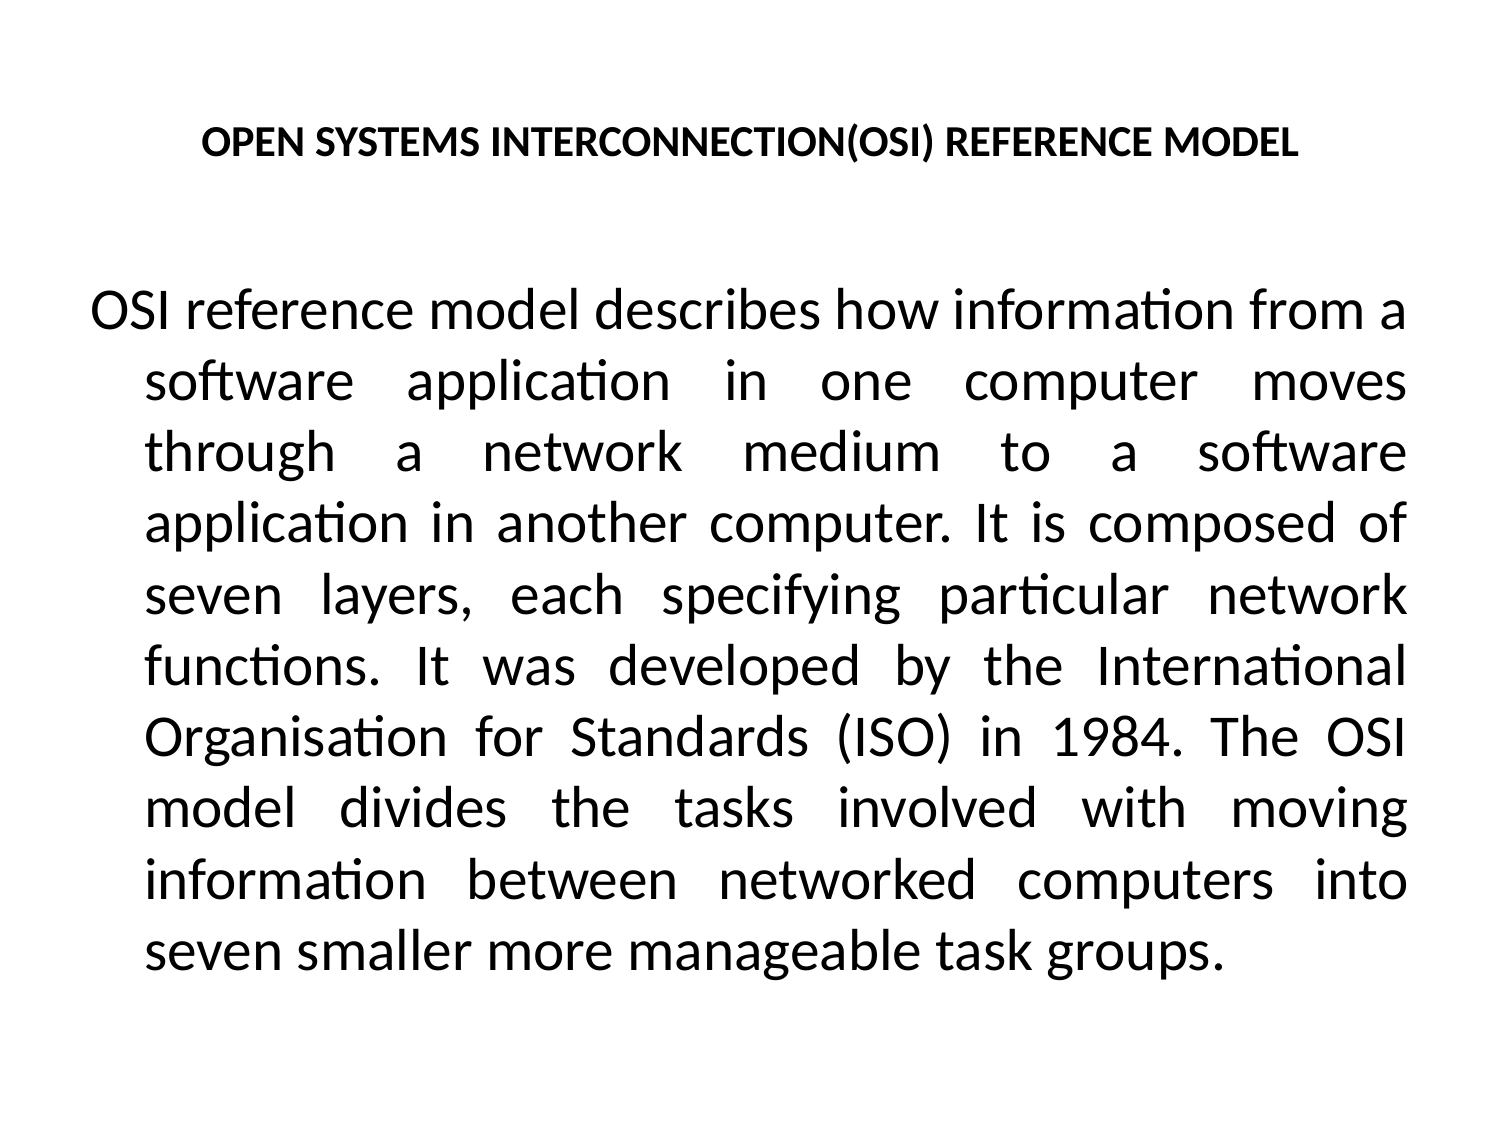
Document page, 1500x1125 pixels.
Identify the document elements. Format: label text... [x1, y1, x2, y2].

list OSI reference model describes how information from a software application in one computer moves through a network medium to a software application in another computer. It is composed of seven layers, each specifying particular network functions. It was developed by the International Organisation for Standards (ISO) in 1984. The OSI model divides the tasks involved with moving information between networked computers into seven smaller more manageable task groups. [75, 262, 1425, 1005]
title OPEN SYSTEMS INTERCONNECTION(OSI) REFERENCE MODEL [75, 45, 1425, 233]
